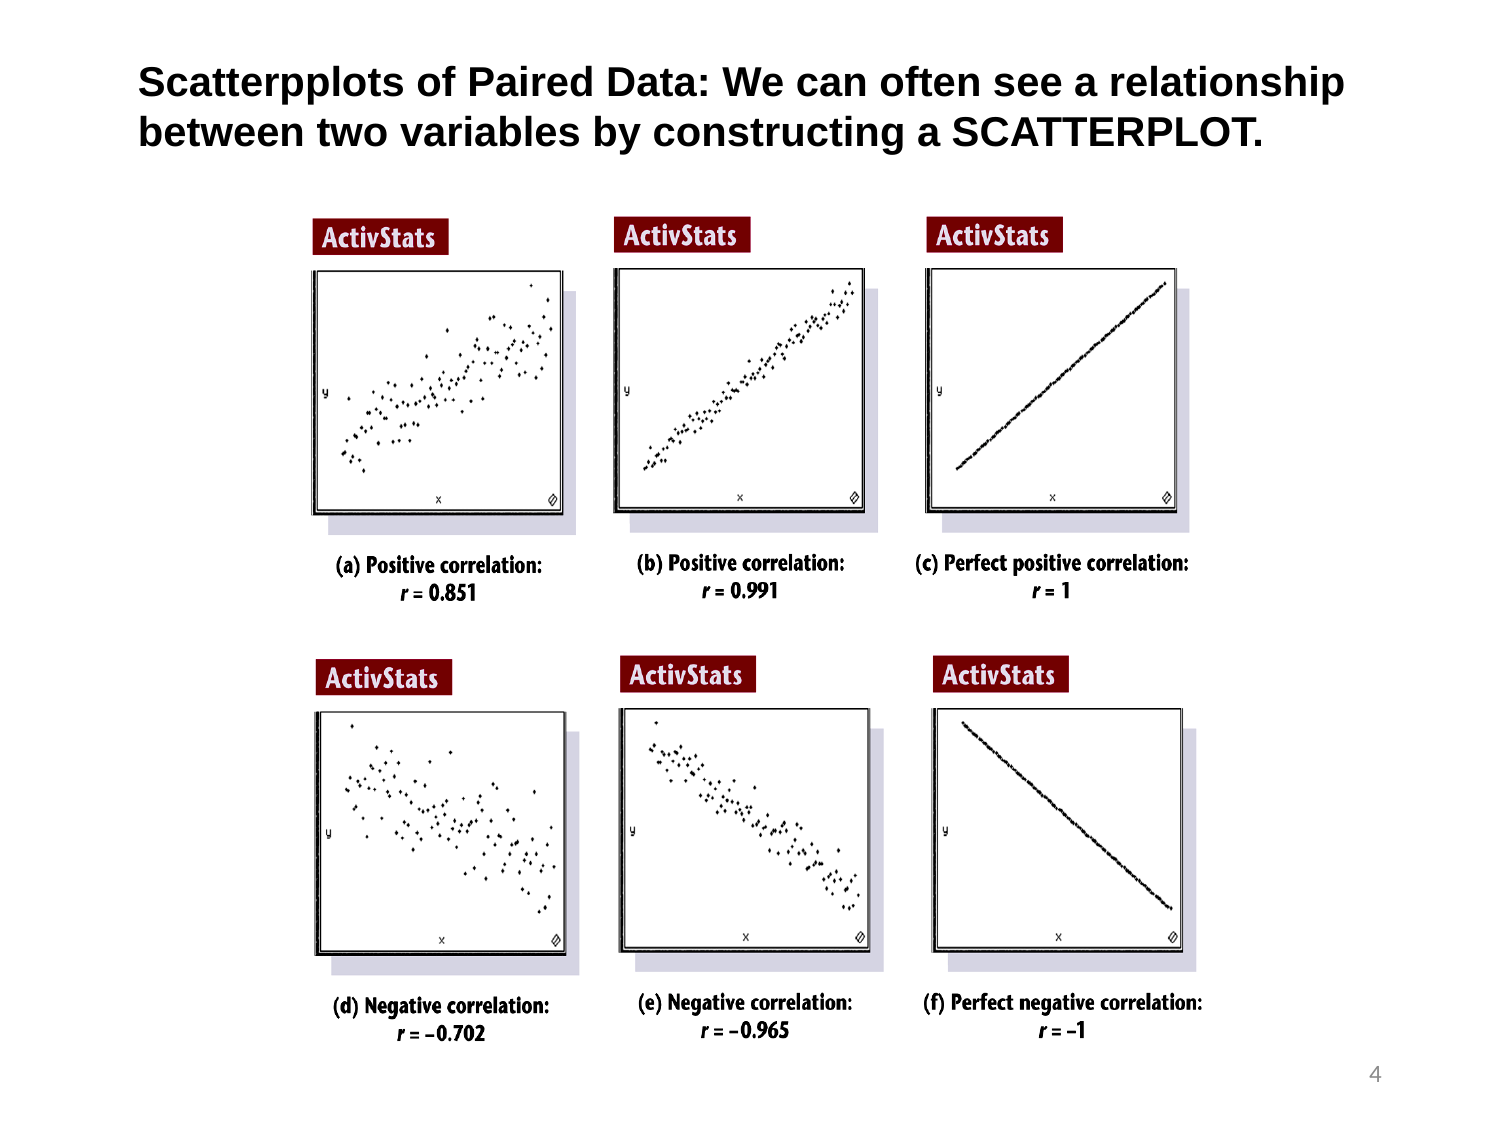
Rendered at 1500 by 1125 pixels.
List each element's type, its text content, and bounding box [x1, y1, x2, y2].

text_box Scatterpplots of Paired Data: We can often see a relationship between two variables by constructing a SCATTERPLOT. [123, 46, 1389, 162]
picture [305, 209, 1206, 1048]
slide_number 4 [1059, 1042, 1397, 1103]
